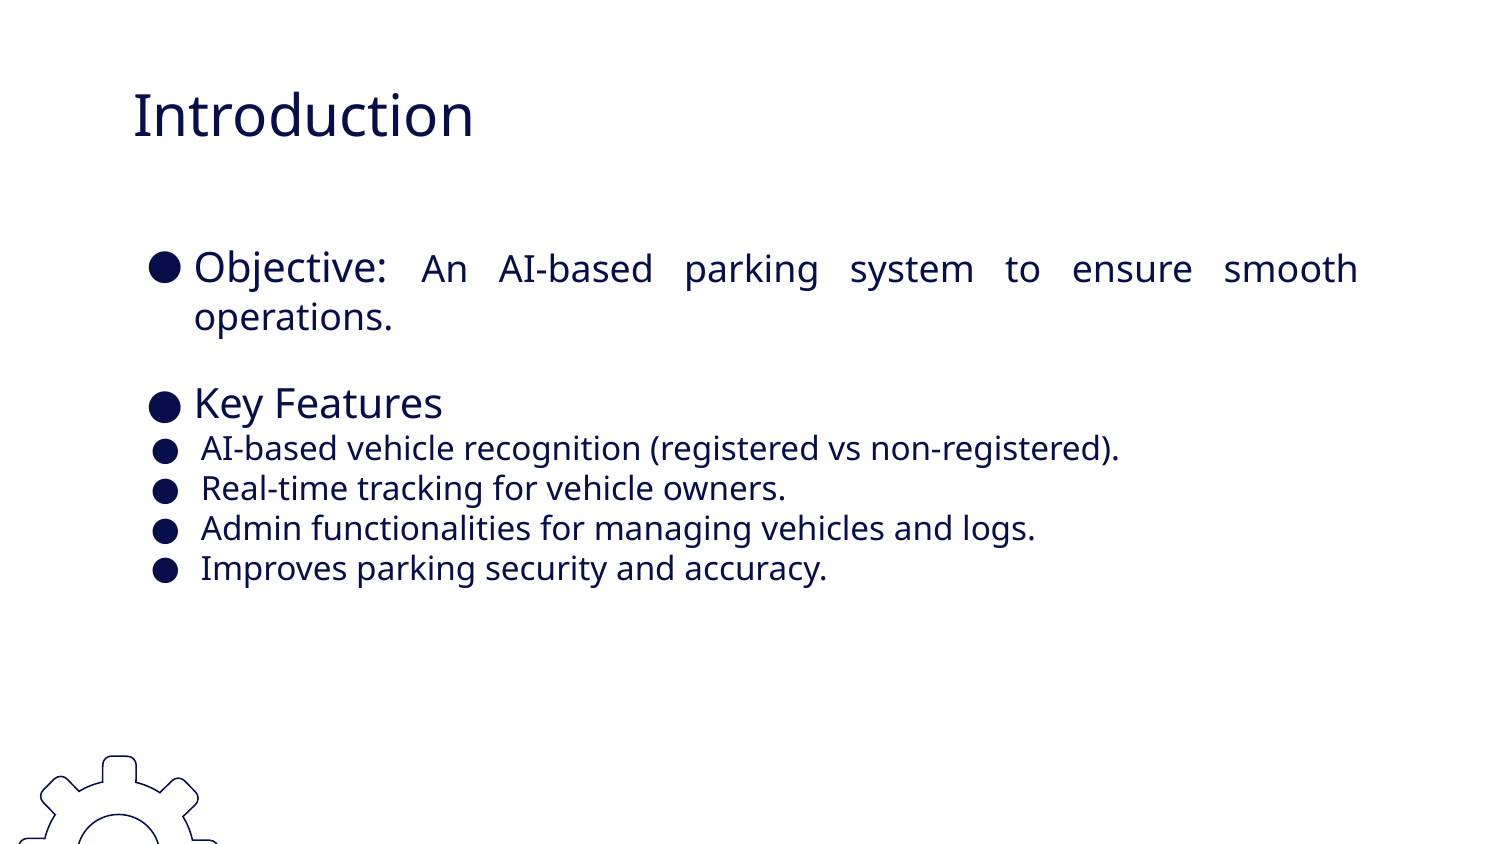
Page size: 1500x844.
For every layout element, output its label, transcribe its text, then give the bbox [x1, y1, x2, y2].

title Introduction [118, 63, 1382, 161]
list Objective: An AI-based parking system to ensure smooth operations. Key Features AI-based vehicle recognition (registered vs non-registered). Real-time tracking for vehicle owners. Admin functionalities for managing vehicles and logs. Improves parking security and accuracy. [110, 217, 1375, 744]
